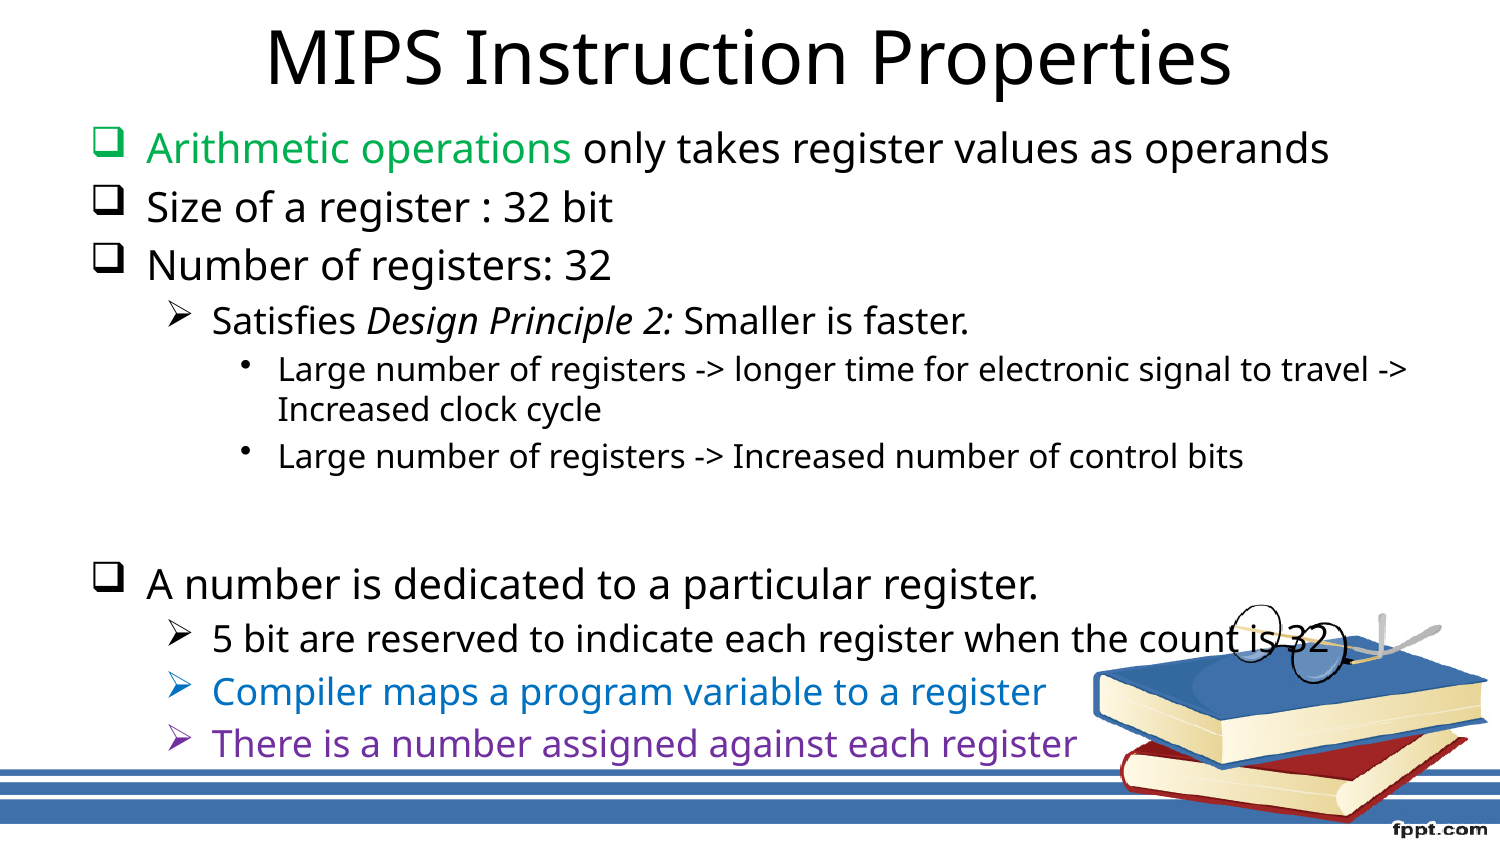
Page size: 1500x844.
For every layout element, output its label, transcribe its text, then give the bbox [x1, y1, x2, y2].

title MIPS Instruction Properties [75, 8, 1425, 102]
picture [0, 0, 1500, 844]
list Arithmetic operations only takes register values as operands Size of a register : 32 bit Number of registers: 32 Satisfies Design Principle 2: Smaller is faster. Large number of registers -> longer time for electronic signal to travel -> Increased clock cycle Large number of registers -> Increased number of control bits A number is dedicated to a particular register. 5 bit are reserved to indicate each register when the count is 32 Compiler maps a program variable to a register There is a number assigned against each register [75, 114, 1425, 754]
